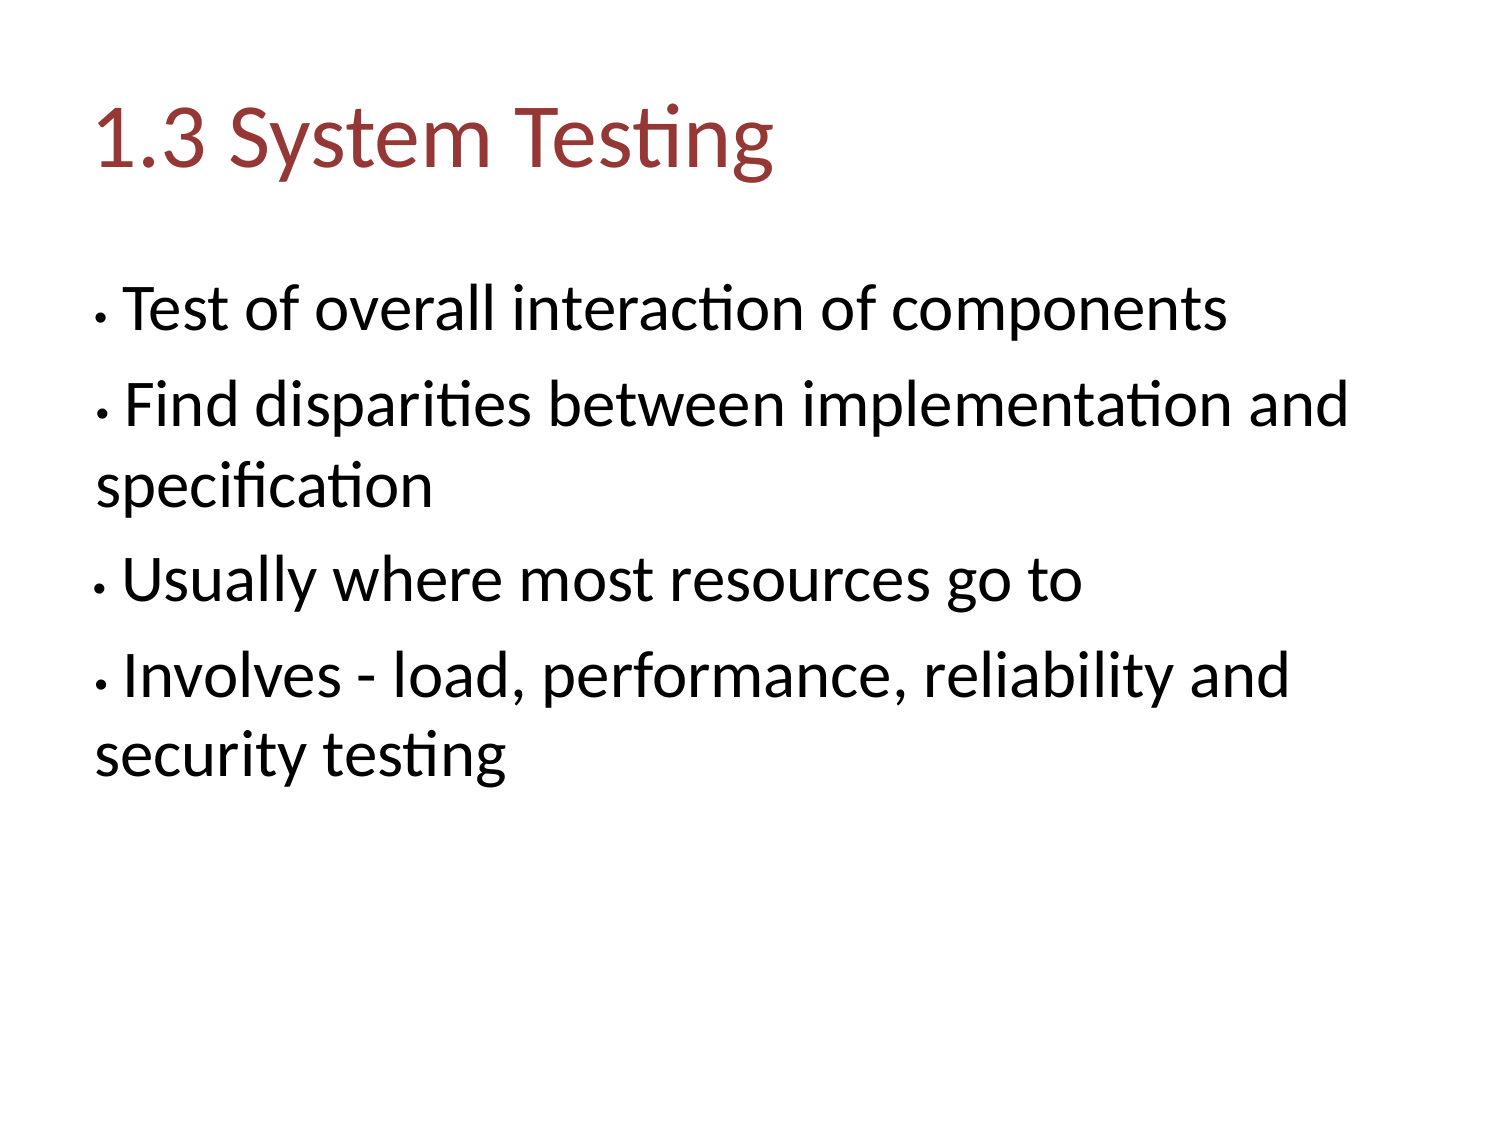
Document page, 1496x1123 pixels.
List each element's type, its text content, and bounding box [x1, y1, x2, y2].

text_box • Usually where most resources go to [92, 537, 1101, 692]
text_box • Test of overall interaction of components [94, 266, 1246, 421]
text_box • Find disparities between implementation and specification [95, 358, 1368, 603]
text_box • Involves - load, performance, reliability and security testing [94, 631, 1309, 869]
text_box 1.3 System Testing [90, 81, 796, 290]
